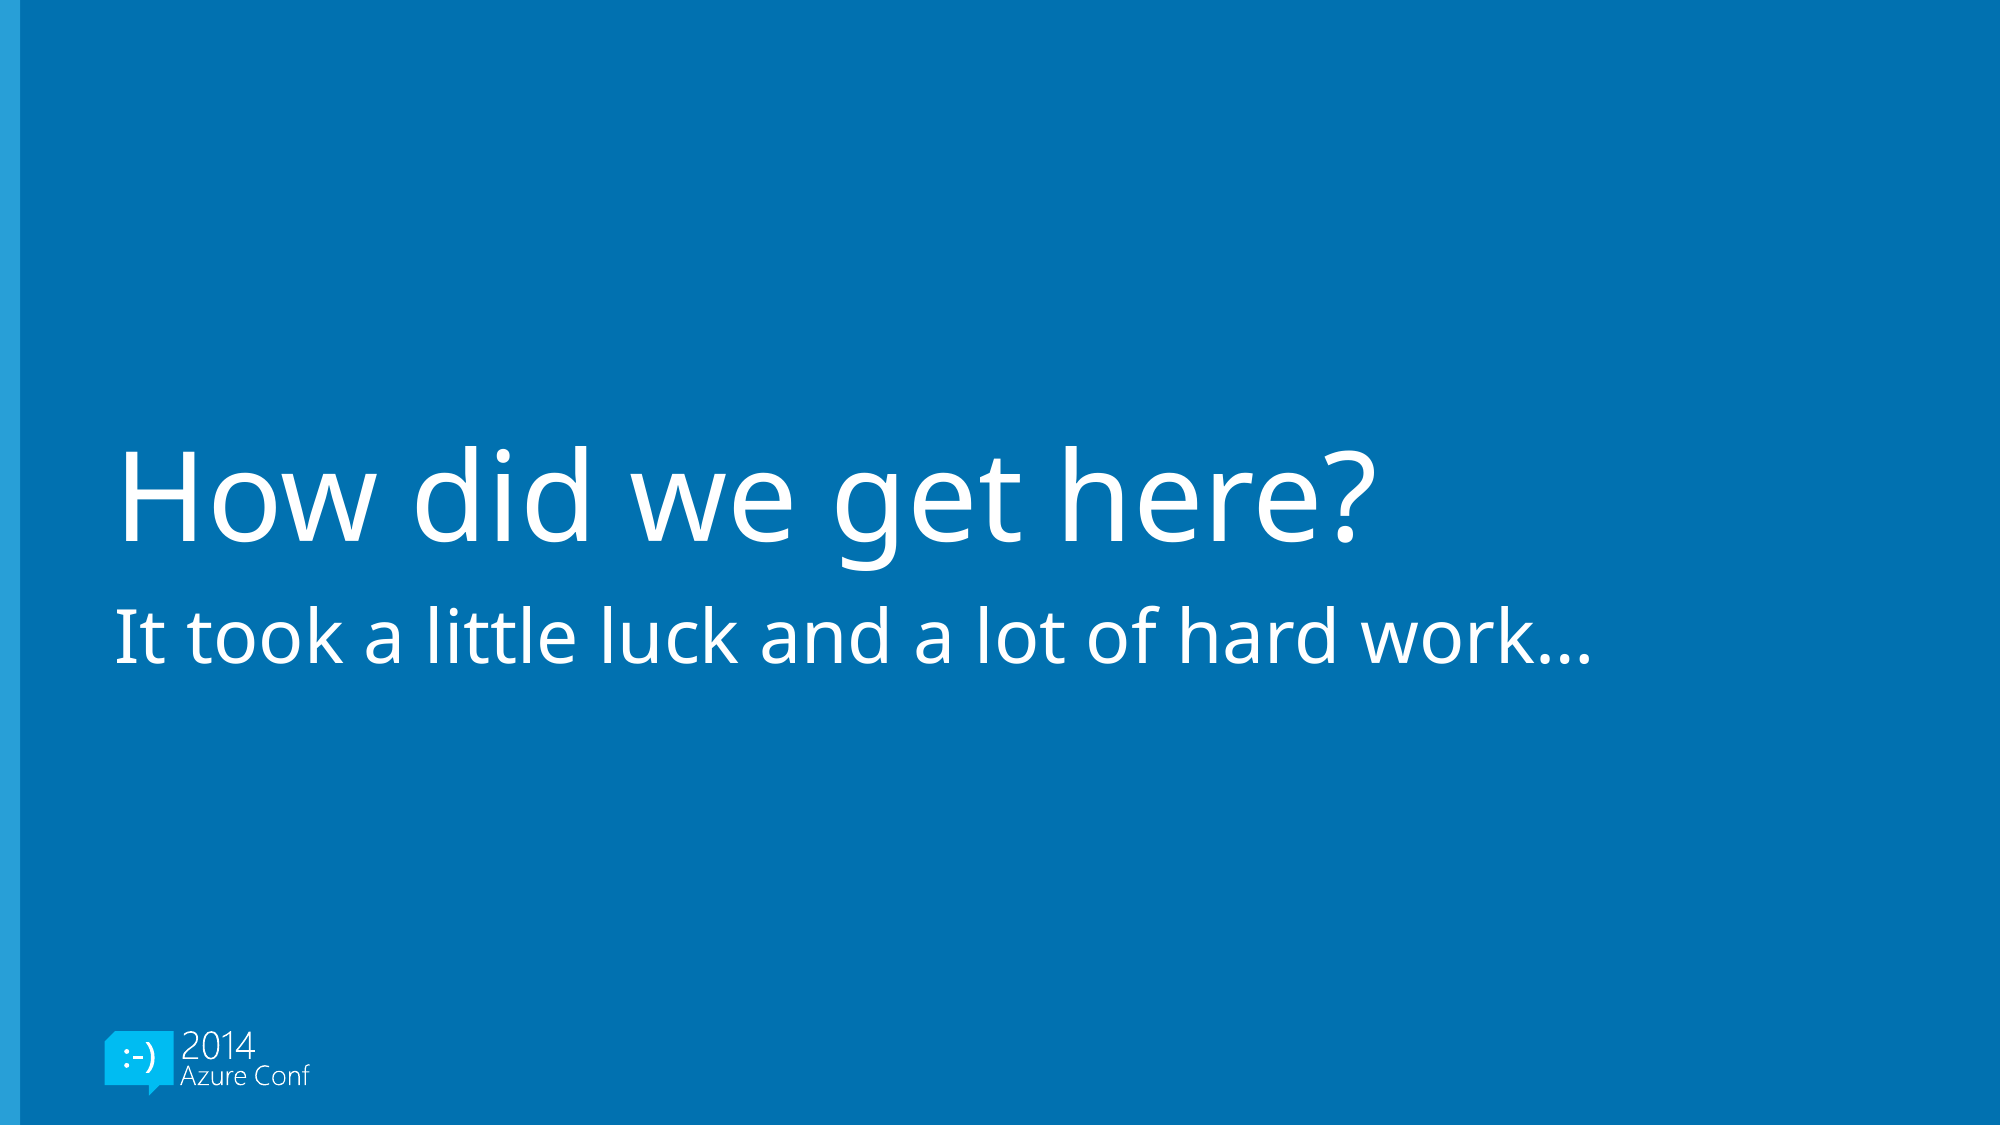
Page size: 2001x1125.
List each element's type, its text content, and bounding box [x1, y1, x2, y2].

subtitle It took a little luck and a lot of hard work… [99, 590, 1910, 863]
title How did we get here? [99, 184, 1910, 576]
